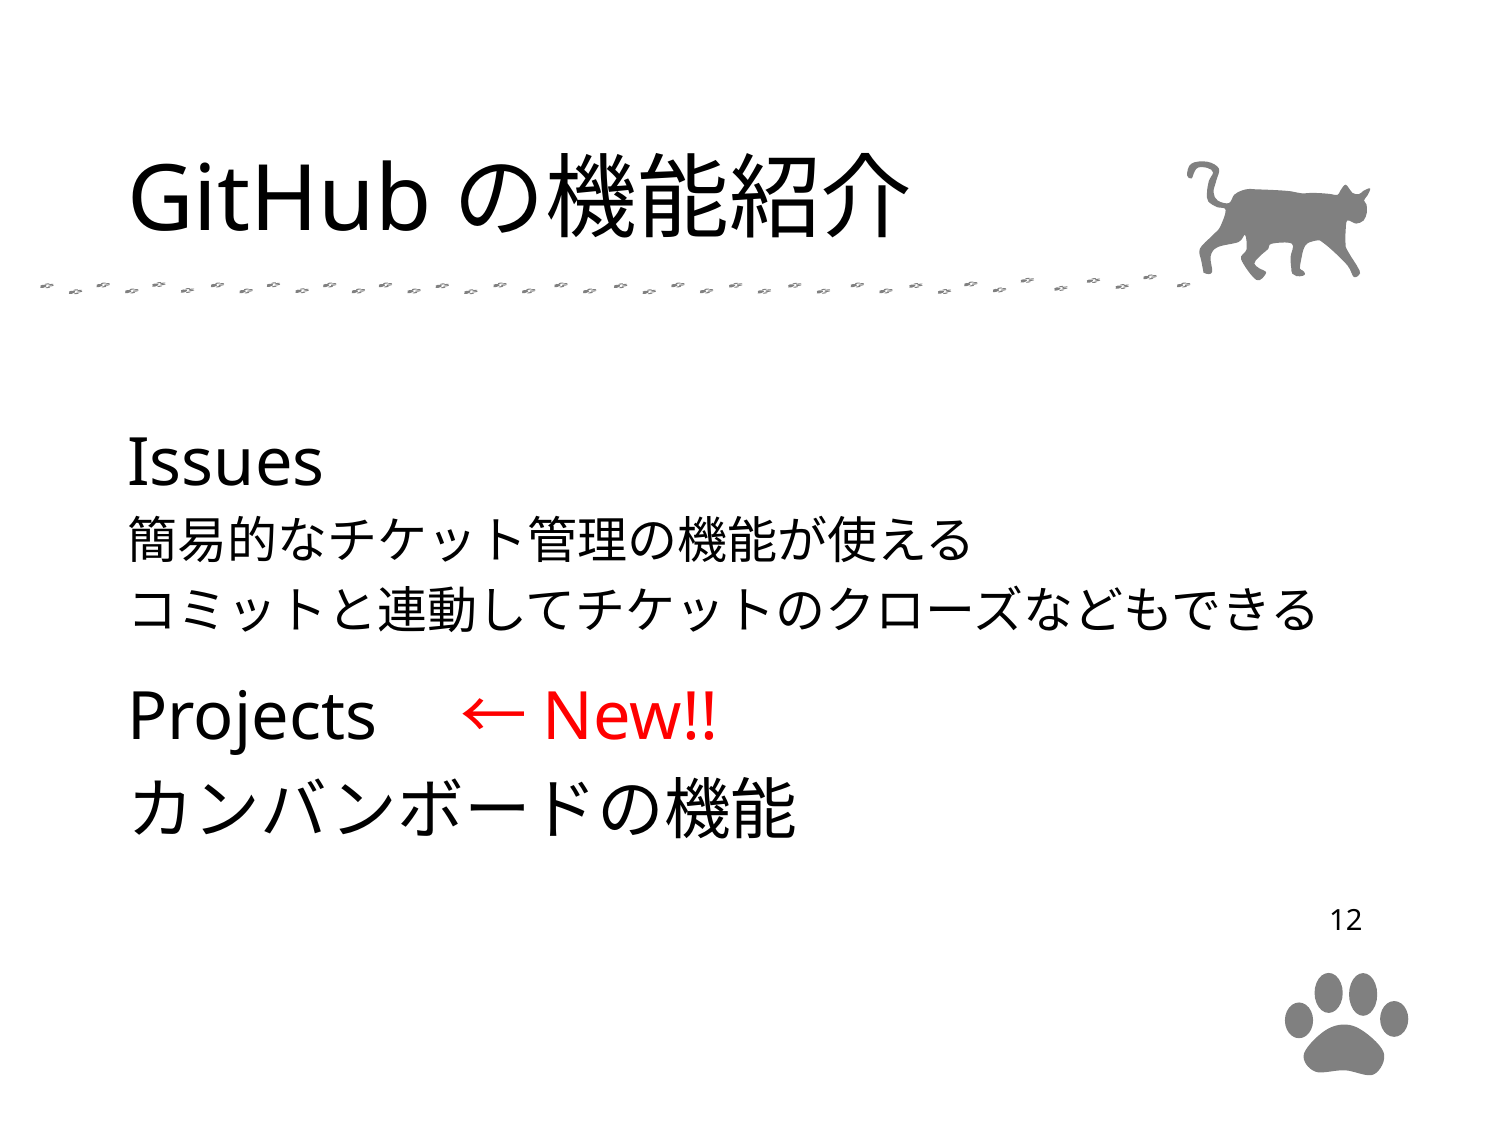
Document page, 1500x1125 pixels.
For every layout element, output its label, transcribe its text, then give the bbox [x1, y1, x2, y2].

title GitHubの機能紹介 [112, 99, 1187, 288]
list Issues 簡易的なチケット管理の機能が使える コミットと連動してチケットのクローズなどもできる [112, 410, 1388, 665]
text_box Projects ←New!! カンバンボードの機能 [112, 665, 1388, 969]
